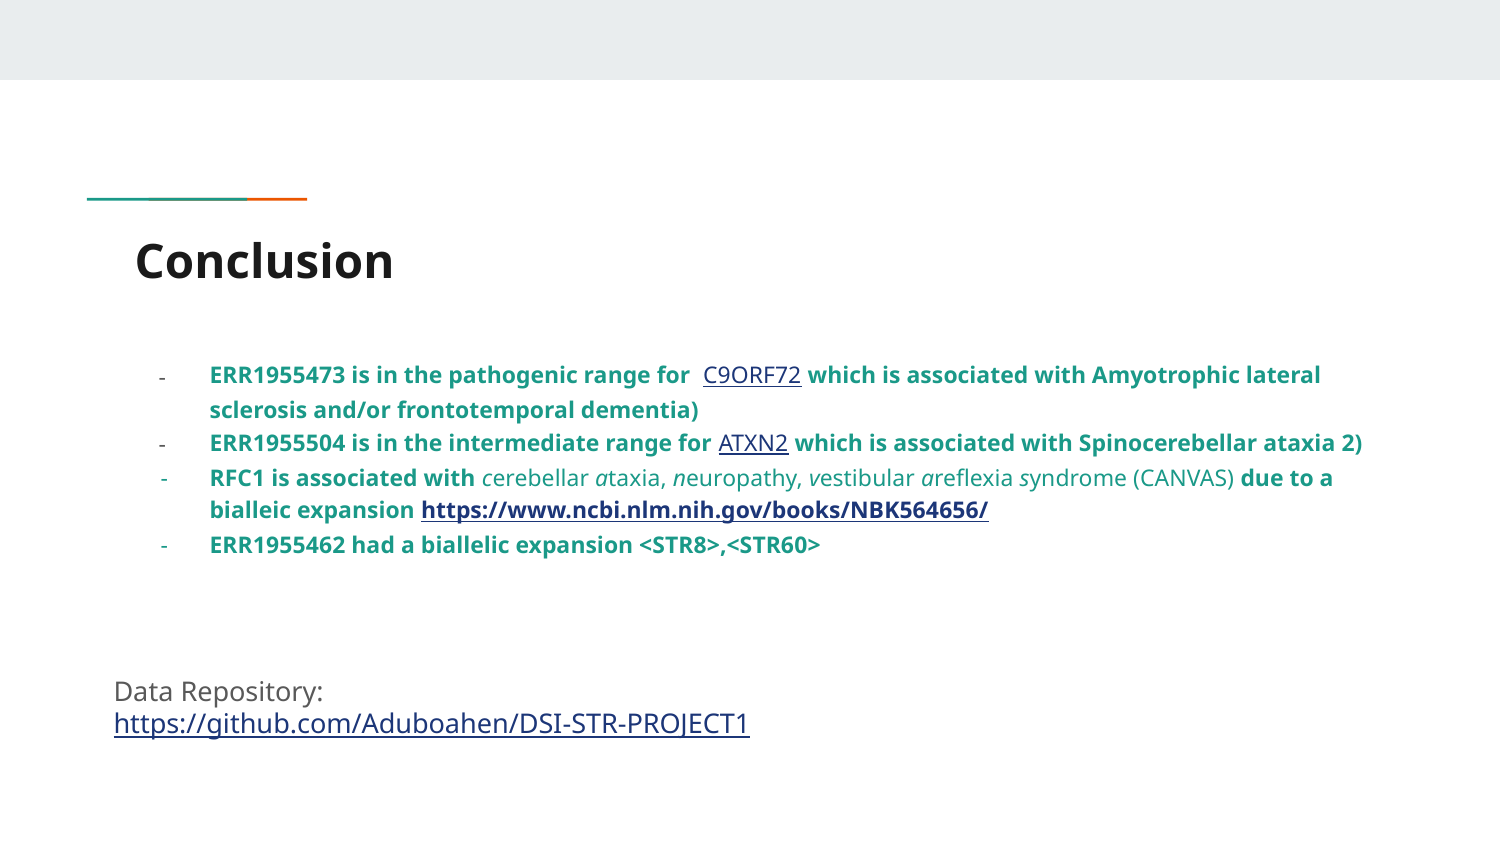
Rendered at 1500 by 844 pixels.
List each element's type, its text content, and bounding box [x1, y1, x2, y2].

list ERR1955473 is in the pathogenic range for C9ORF72 which is associated with Amyotrophic lateral sclerosis and/or frontotemporal dementia) ERR1955504 is in the intermediate range for ATXN2 which is associated with Spinocerebellar ataxia 2) RFC1 is associated with cerebellar ataxia, neuropathy, vestibular areflexia syndrome (CANVAS) due to a bialleic expansion https://www.ncbi.nlm.nih.gov/books/NBK564656/ ERR1955462 had a biallelic expansion <STR8>,<STR60> [119, 341, 1381, 712]
title Conclusion [119, 216, 1381, 305]
text_box Data Repository: https://github.com/Aduboahen/DSI-STR-PROJECT1 [98, 659, 859, 742]
